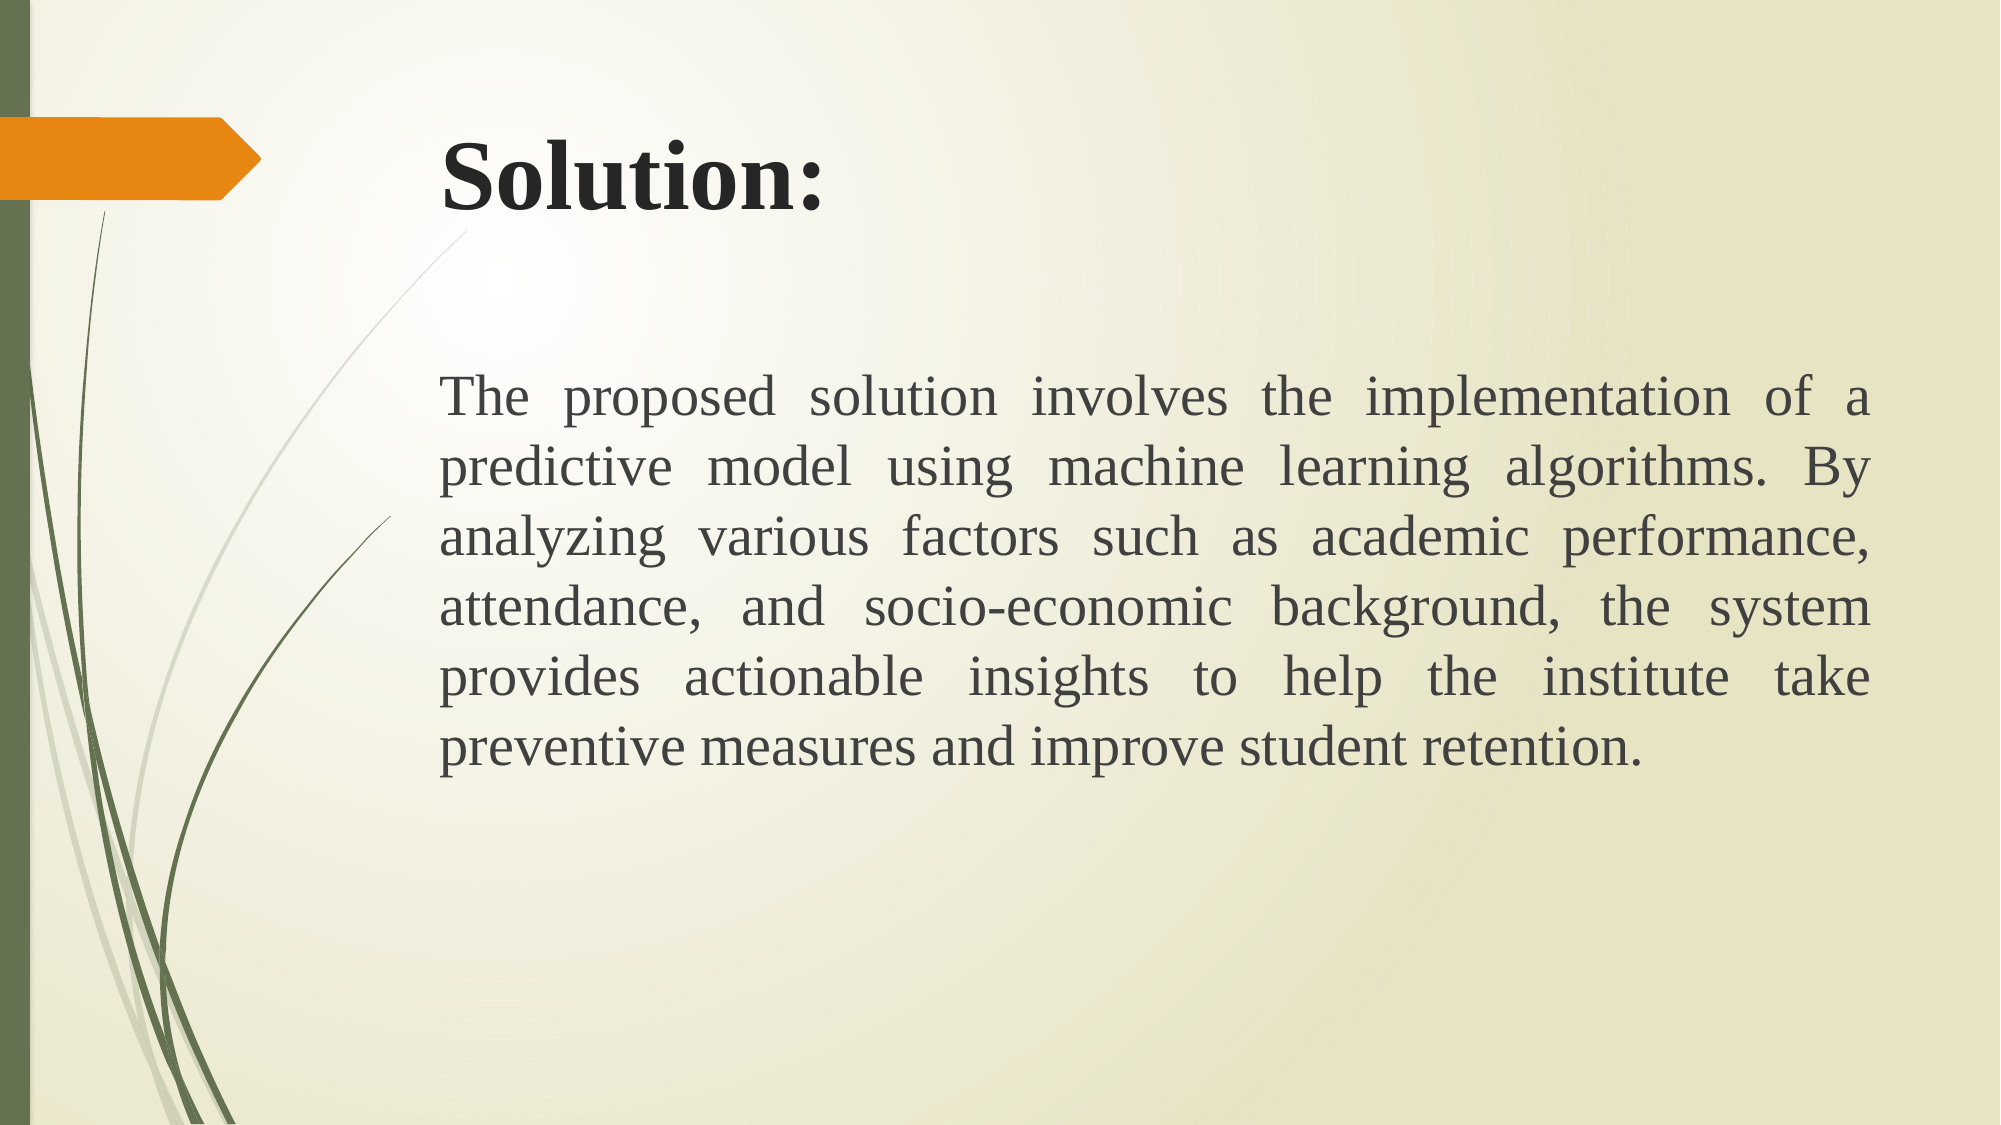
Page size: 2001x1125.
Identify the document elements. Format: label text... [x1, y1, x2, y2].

list The proposed solution involves the implementation of a predictive model using machine learning algorithms. By analyzing various factors such as academic performance, attendance, and socio-economic background, the system provides actionable insights to help the institute take preventive measures and improve student retention. [424, 350, 1888, 970]
title Solution: [425, 102, 1888, 313]
